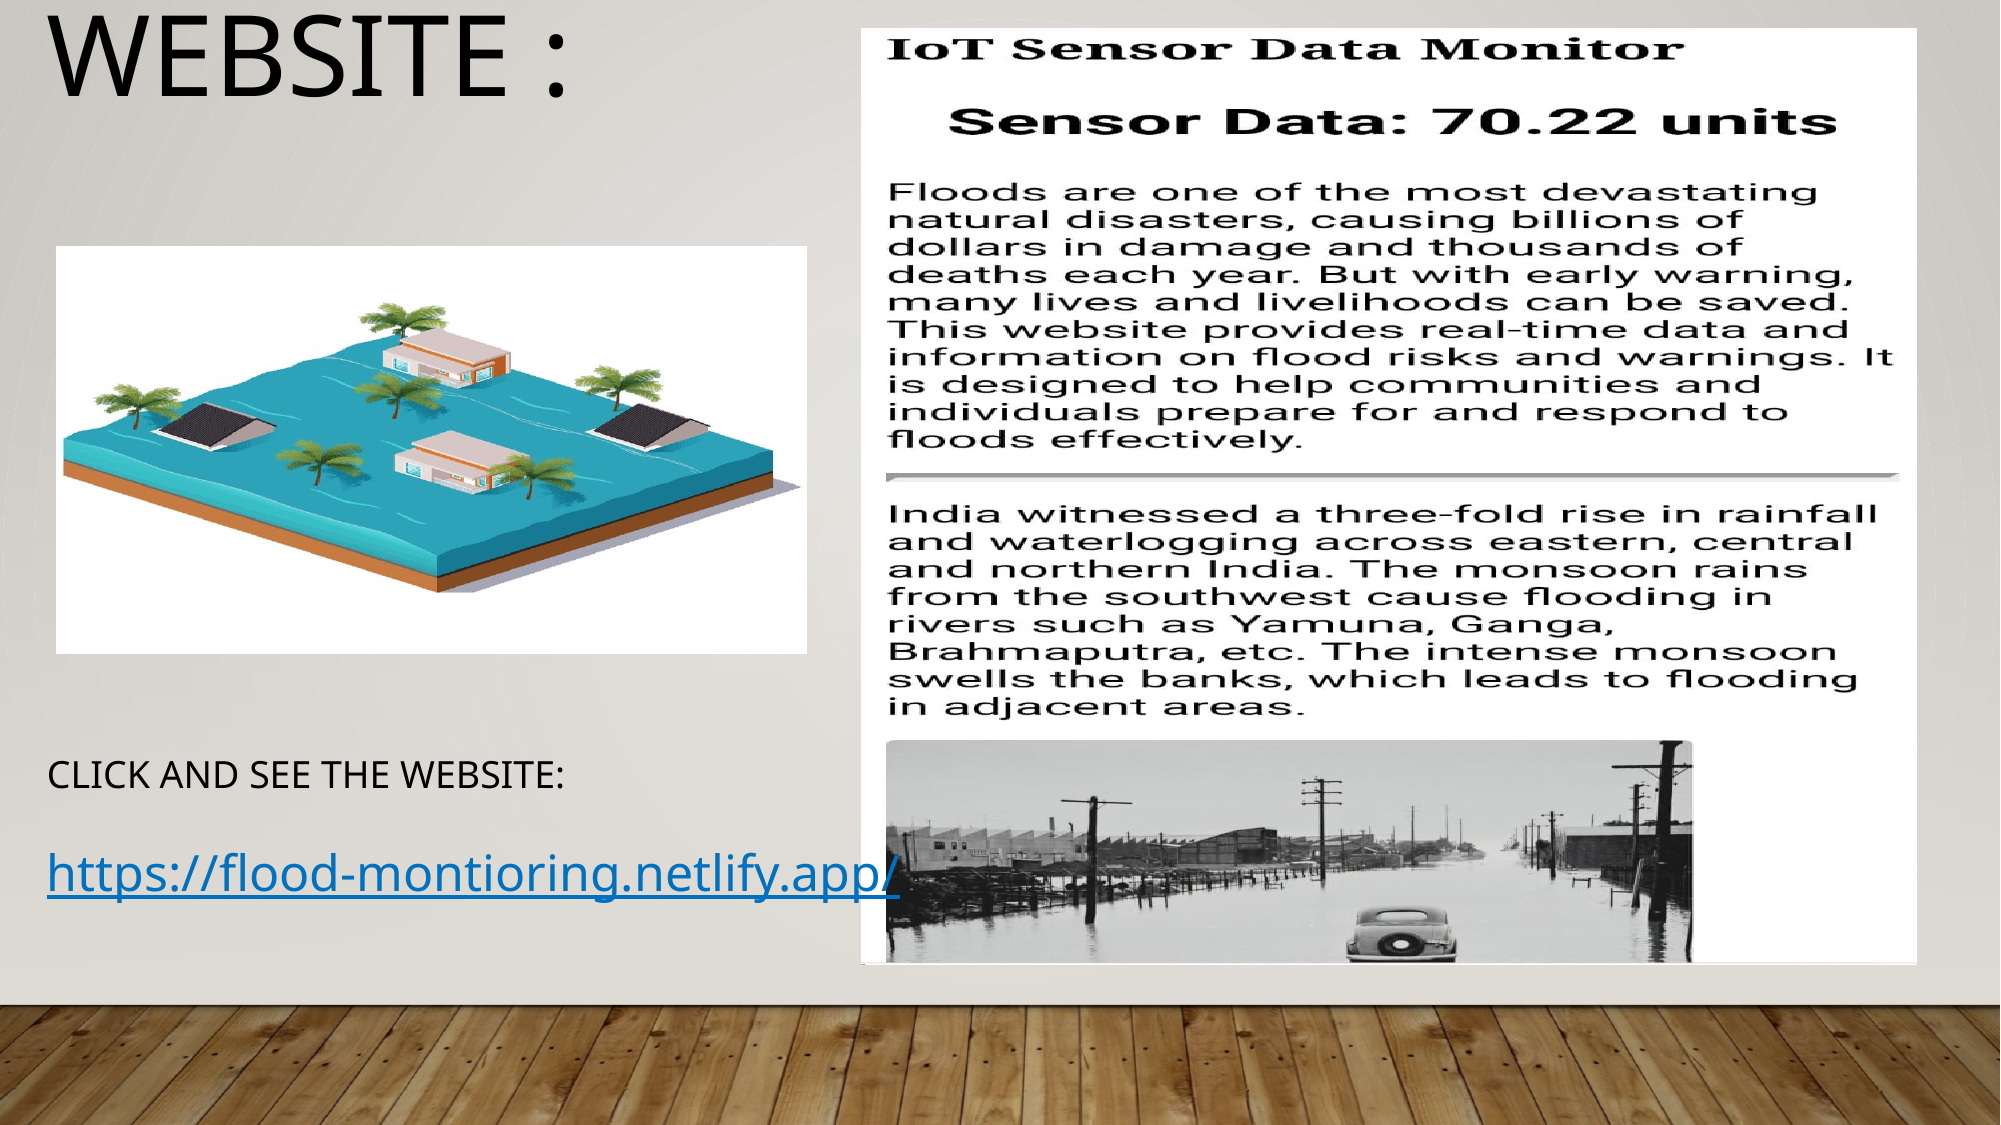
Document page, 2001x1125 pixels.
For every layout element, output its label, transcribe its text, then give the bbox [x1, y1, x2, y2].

text_box WEBSITE : [32, 0, 1297, 127]
text_box CLICK AND SEE THE WEBSITE: https://flood-montioring.netlify.app/ [32, 743, 861, 917]
picture [861, 28, 1918, 965]
picture [56, 246, 807, 655]
text_box [489, 127, 861, 588]
picture [0, 1005, 2000, 1125]
